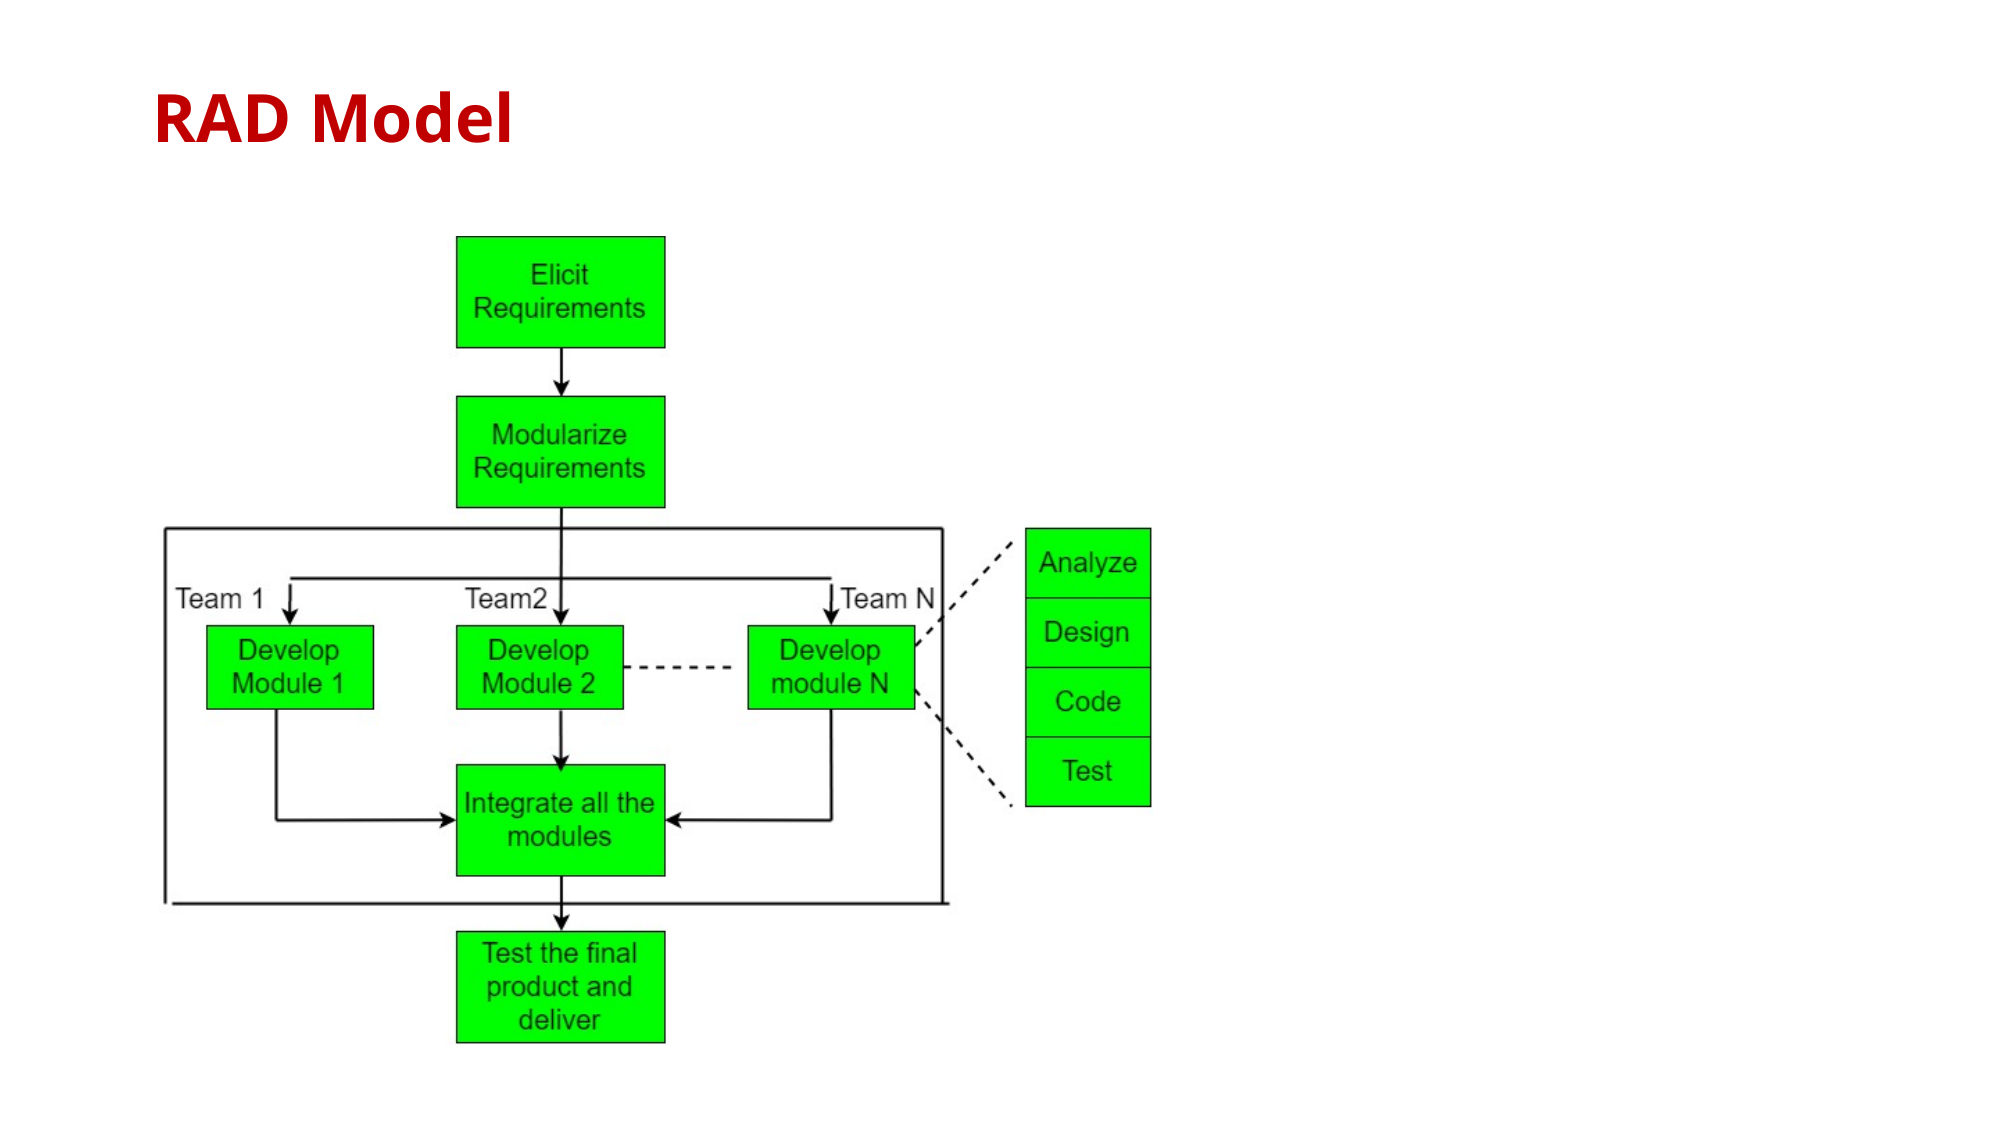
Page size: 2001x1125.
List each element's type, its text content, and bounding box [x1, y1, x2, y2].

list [137, 236, 1153, 1045]
title RAD Model [137, 59, 1863, 183]
